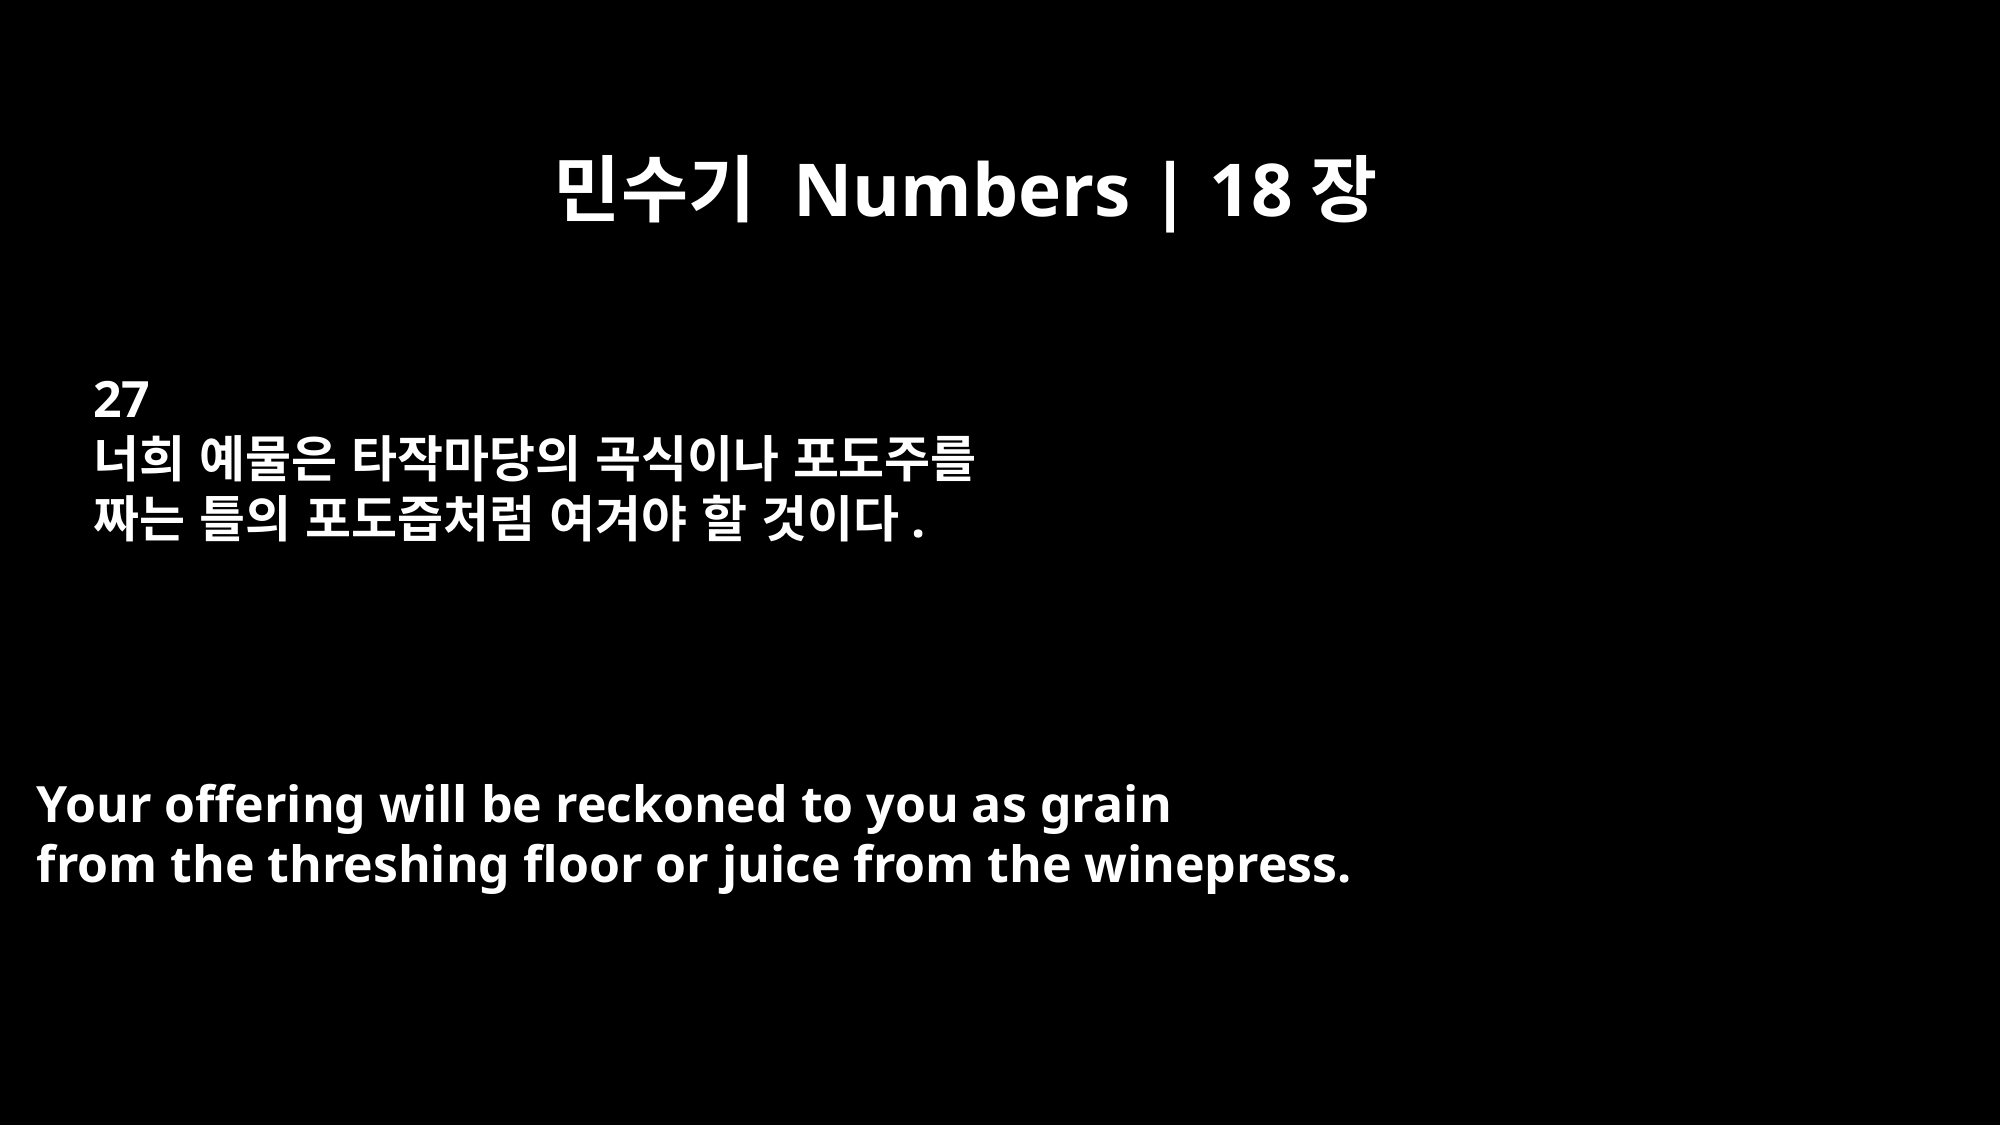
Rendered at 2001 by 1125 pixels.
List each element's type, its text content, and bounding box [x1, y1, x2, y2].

text_box 민수기 Numbers | 18장 [538, 136, 1393, 239]
text_box Your offering will be reckoned to you as grain from the threshing floor or juice from the winepress. [22, 764, 1368, 900]
text_box 27 너희 예물은 타작마당의 곡식이나 포도주를 짜는 틀의 포도즙처럼 여겨야 할 것이다. [78, 359, 993, 555]
